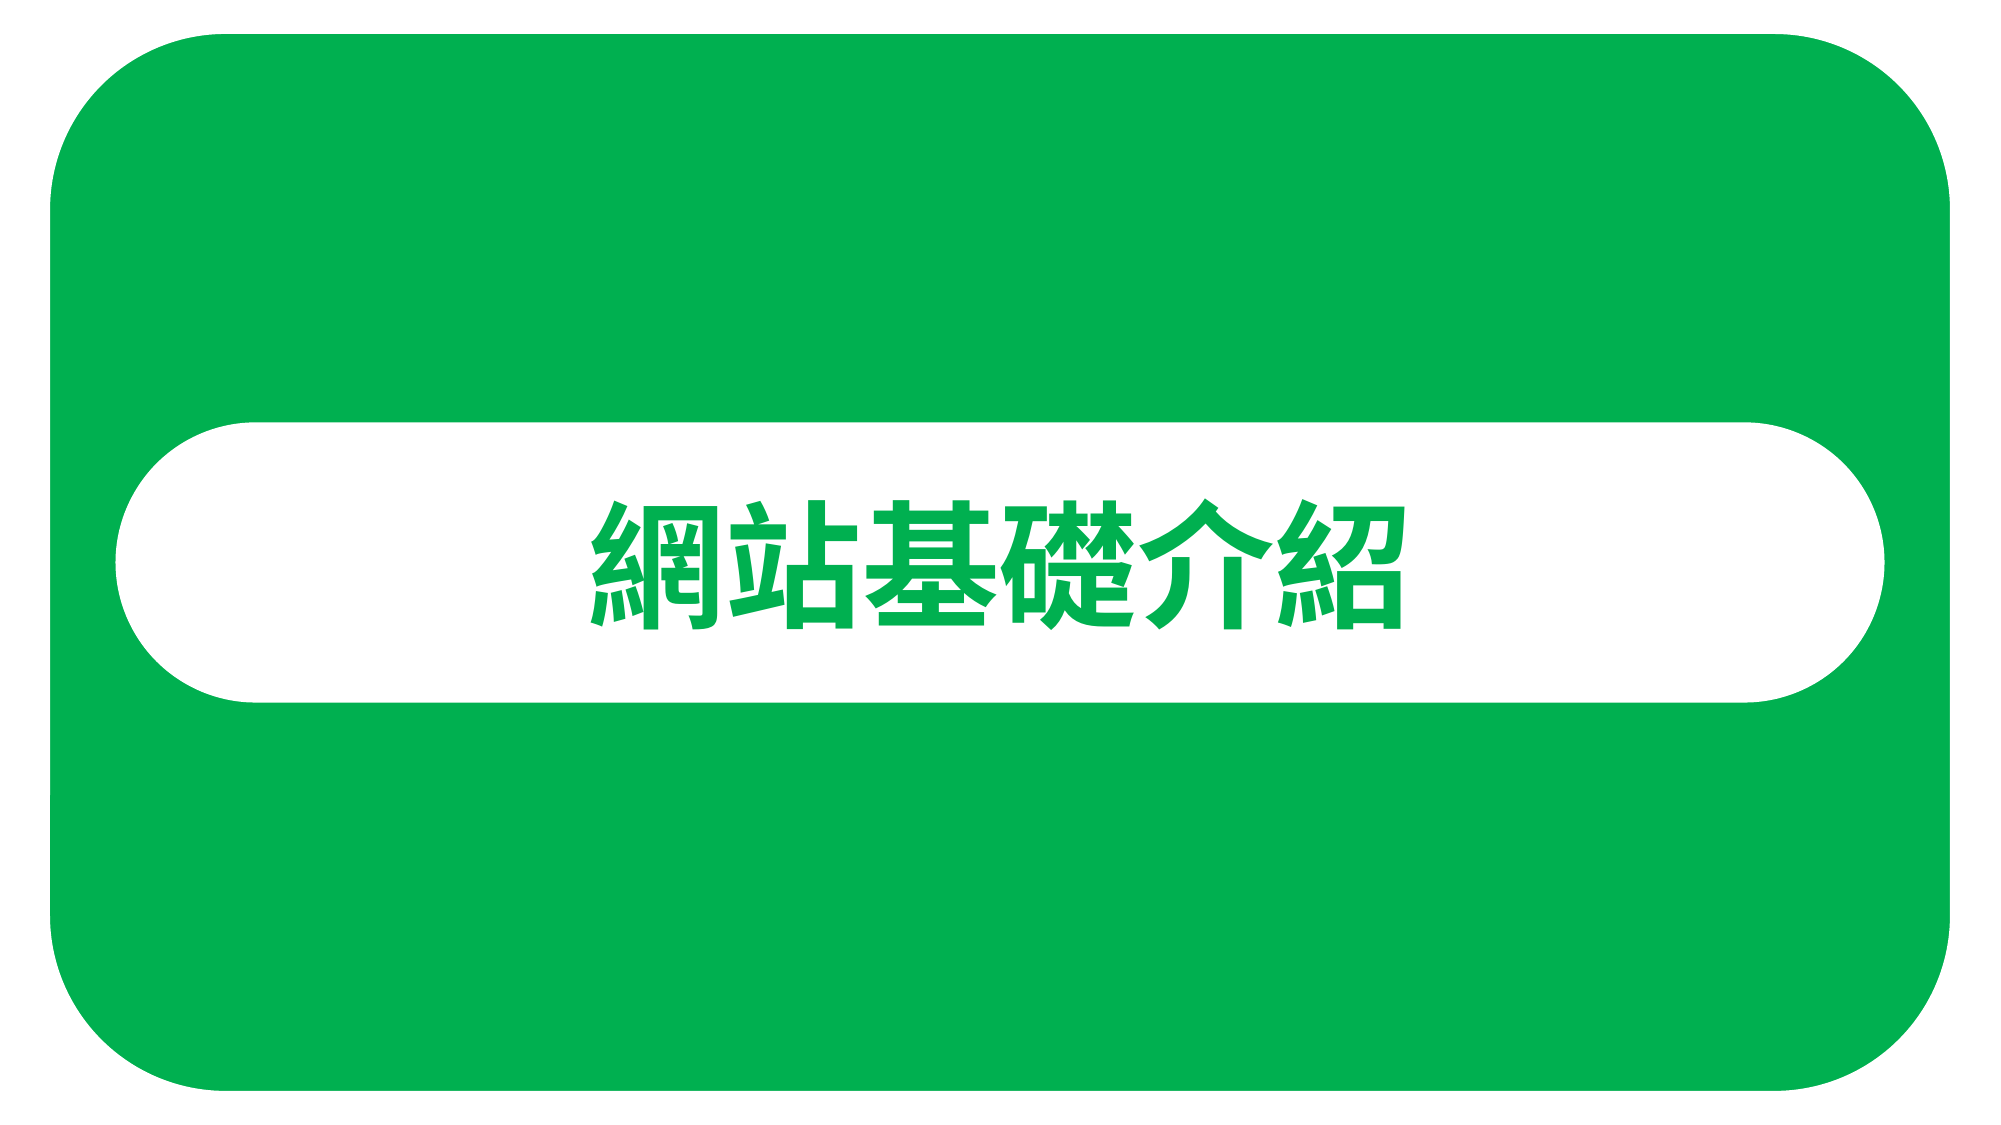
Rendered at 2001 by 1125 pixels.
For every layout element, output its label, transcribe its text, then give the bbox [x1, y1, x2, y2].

text_box 網站基礎介紹 [115, 422, 1885, 703]
text_box [47, 31, 1953, 1093]
